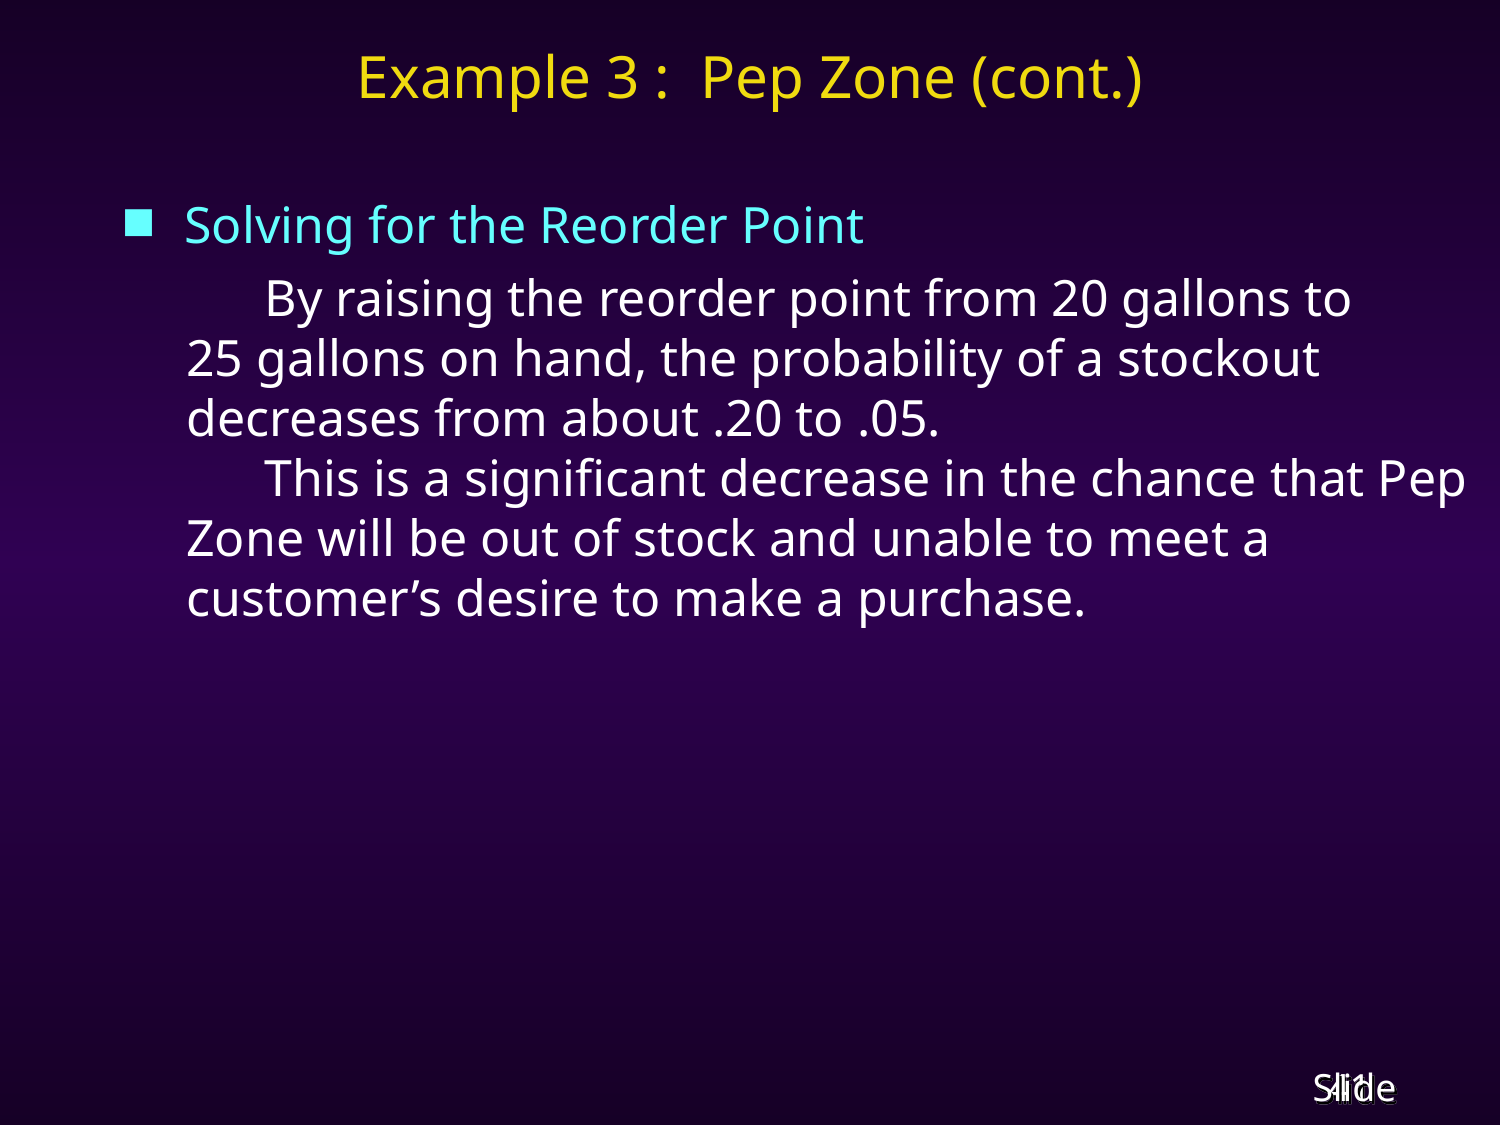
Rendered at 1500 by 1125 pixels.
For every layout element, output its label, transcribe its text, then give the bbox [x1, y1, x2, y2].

text_box Solving for the Reorder Point [113, 193, 1389, 266]
text_box Example 3 : Pep Zone (cont.) [112, 17, 1388, 133]
text_box By raising the reorder point from 20 gallons to 25 gallons on hand, the probability of a stockout decreases from about .20 to .05. This is a significant decrease in the chance that Pep Zone will be out of stock and unable to meet a customer’s desire to make a purchase. [171, 243, 1425, 650]
